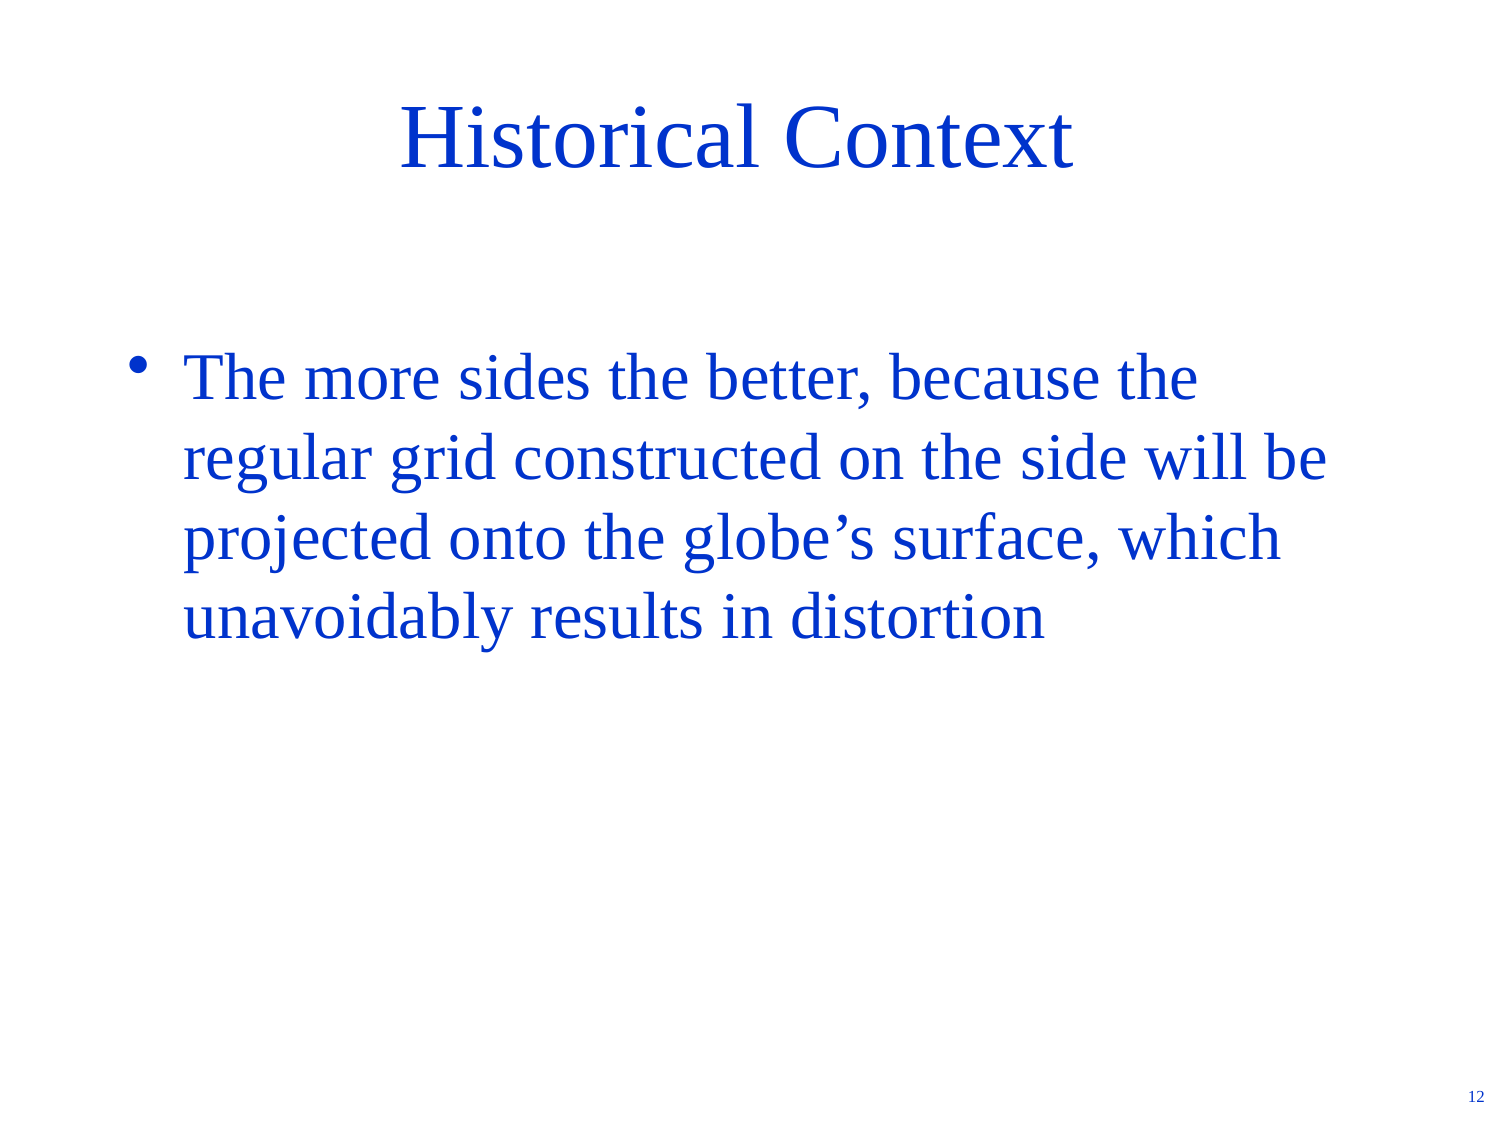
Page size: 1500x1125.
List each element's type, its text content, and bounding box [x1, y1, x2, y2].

list The more sides the better, because the regular grid constructed on the side will be projected onto the globe’s surface, which unavoidably results in distortion [112, 324, 1388, 978]
slide_number 12 [1074, 1058, 1500, 1101]
title Historical Context [99, 29, 1376, 233]
